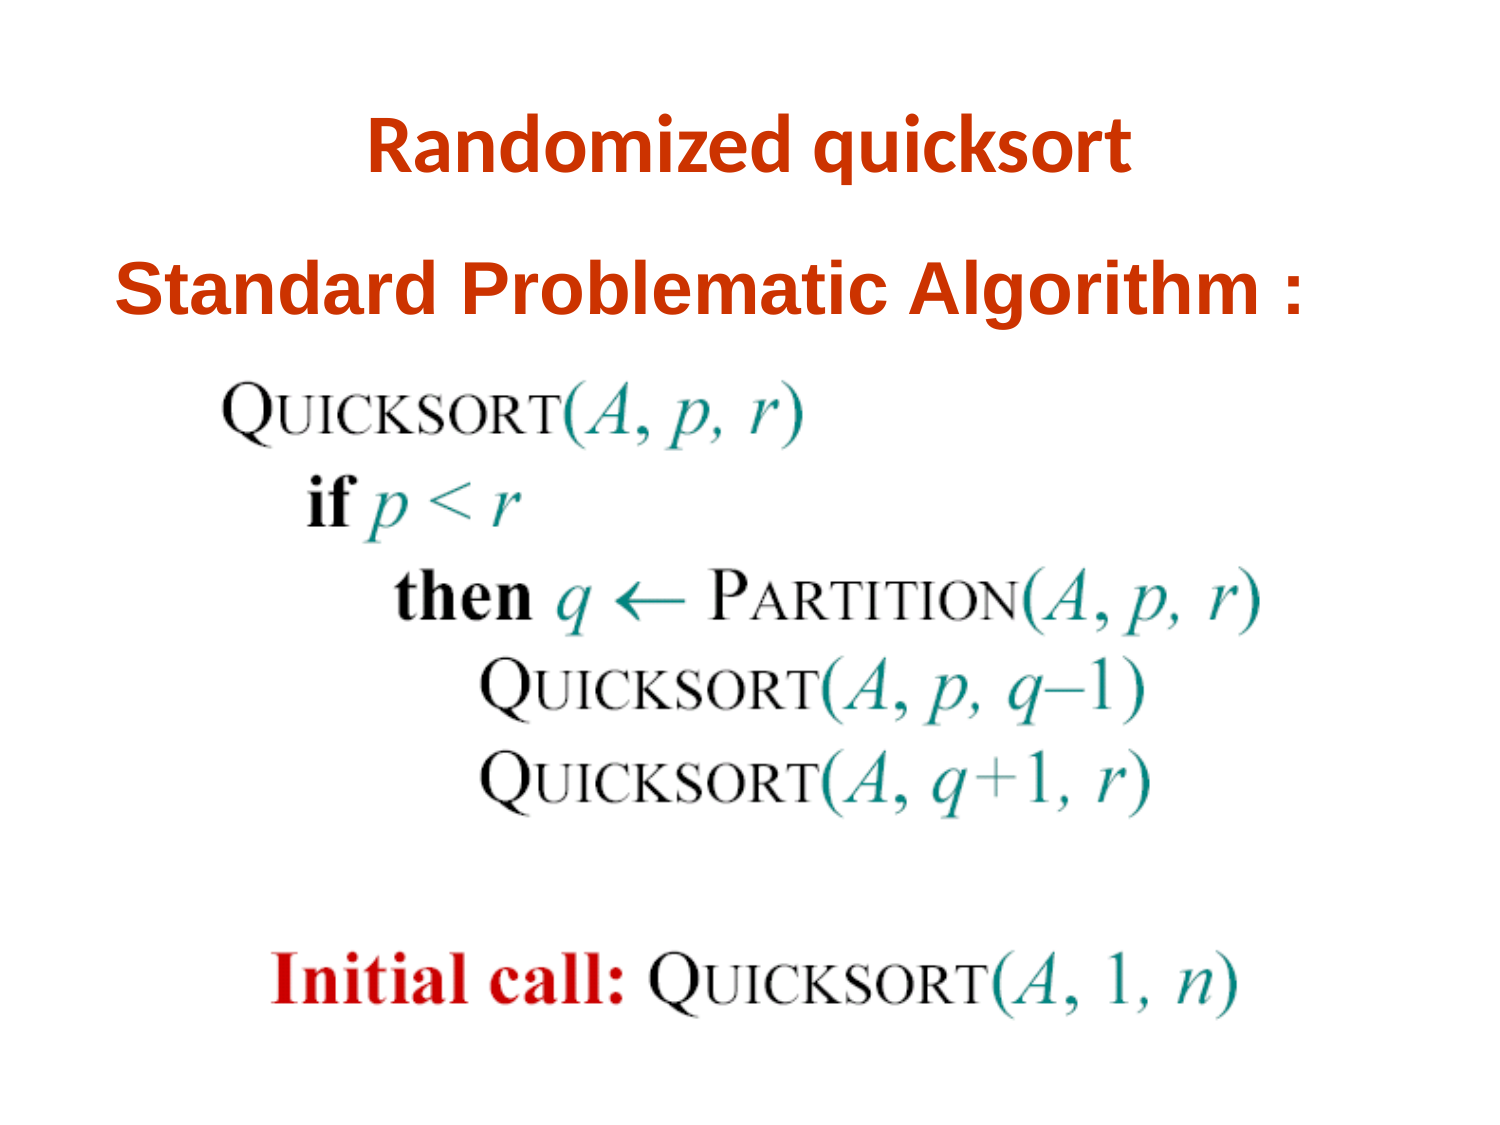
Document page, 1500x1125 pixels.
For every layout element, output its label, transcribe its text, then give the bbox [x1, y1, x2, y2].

title Randomized quicksort [75, 45, 1425, 233]
text_box Standard Problematic Algorithm : [100, 231, 1336, 337]
picture [170, 337, 1313, 1095]
